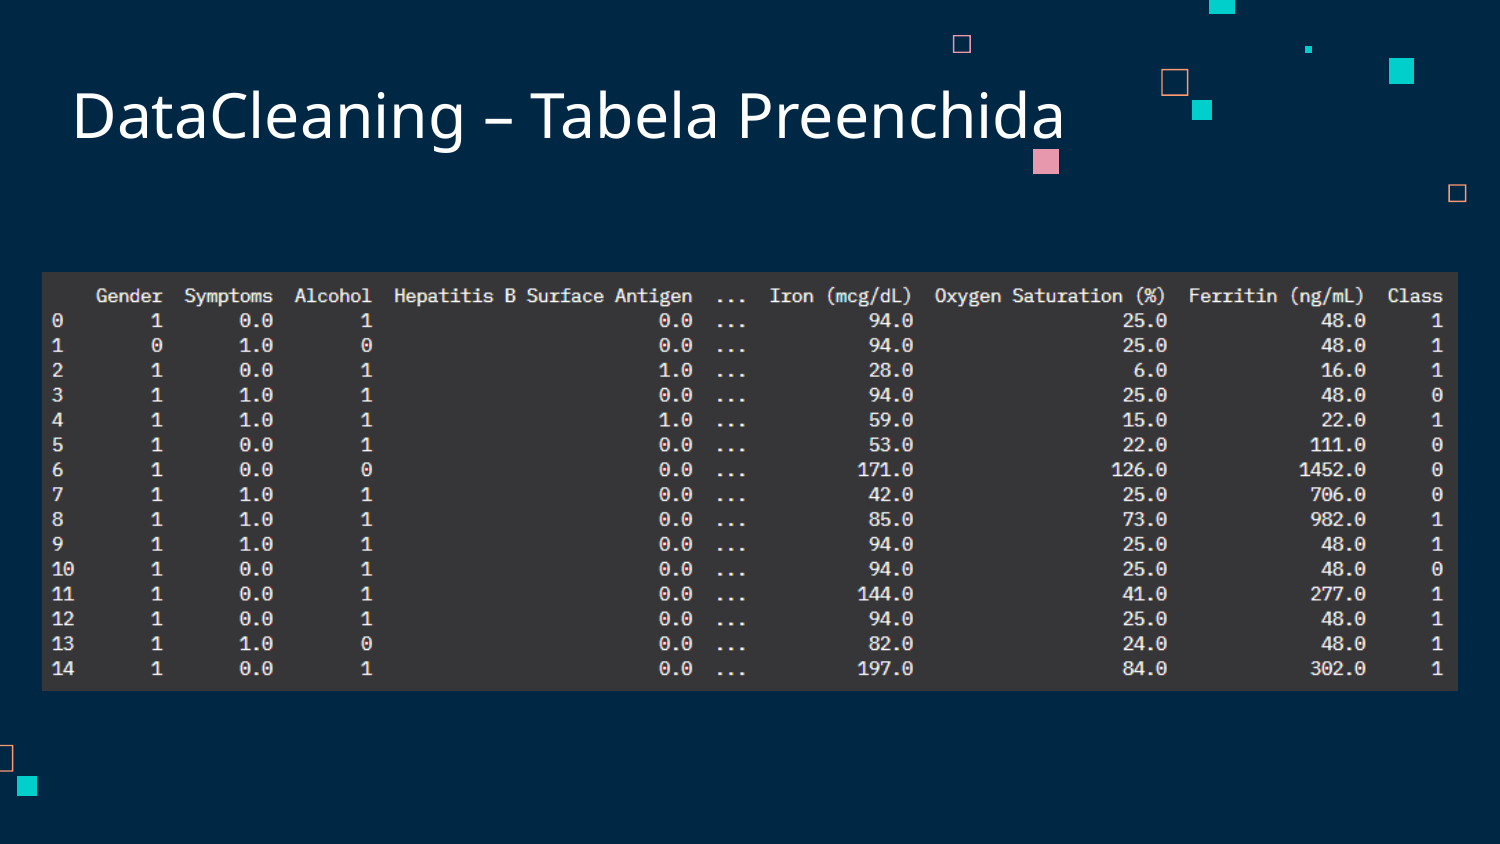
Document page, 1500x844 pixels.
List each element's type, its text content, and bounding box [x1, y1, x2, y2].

title DataCleaning – Tabela Preenchida [56, 71, 1234, 166]
picture [41, 272, 1459, 691]
